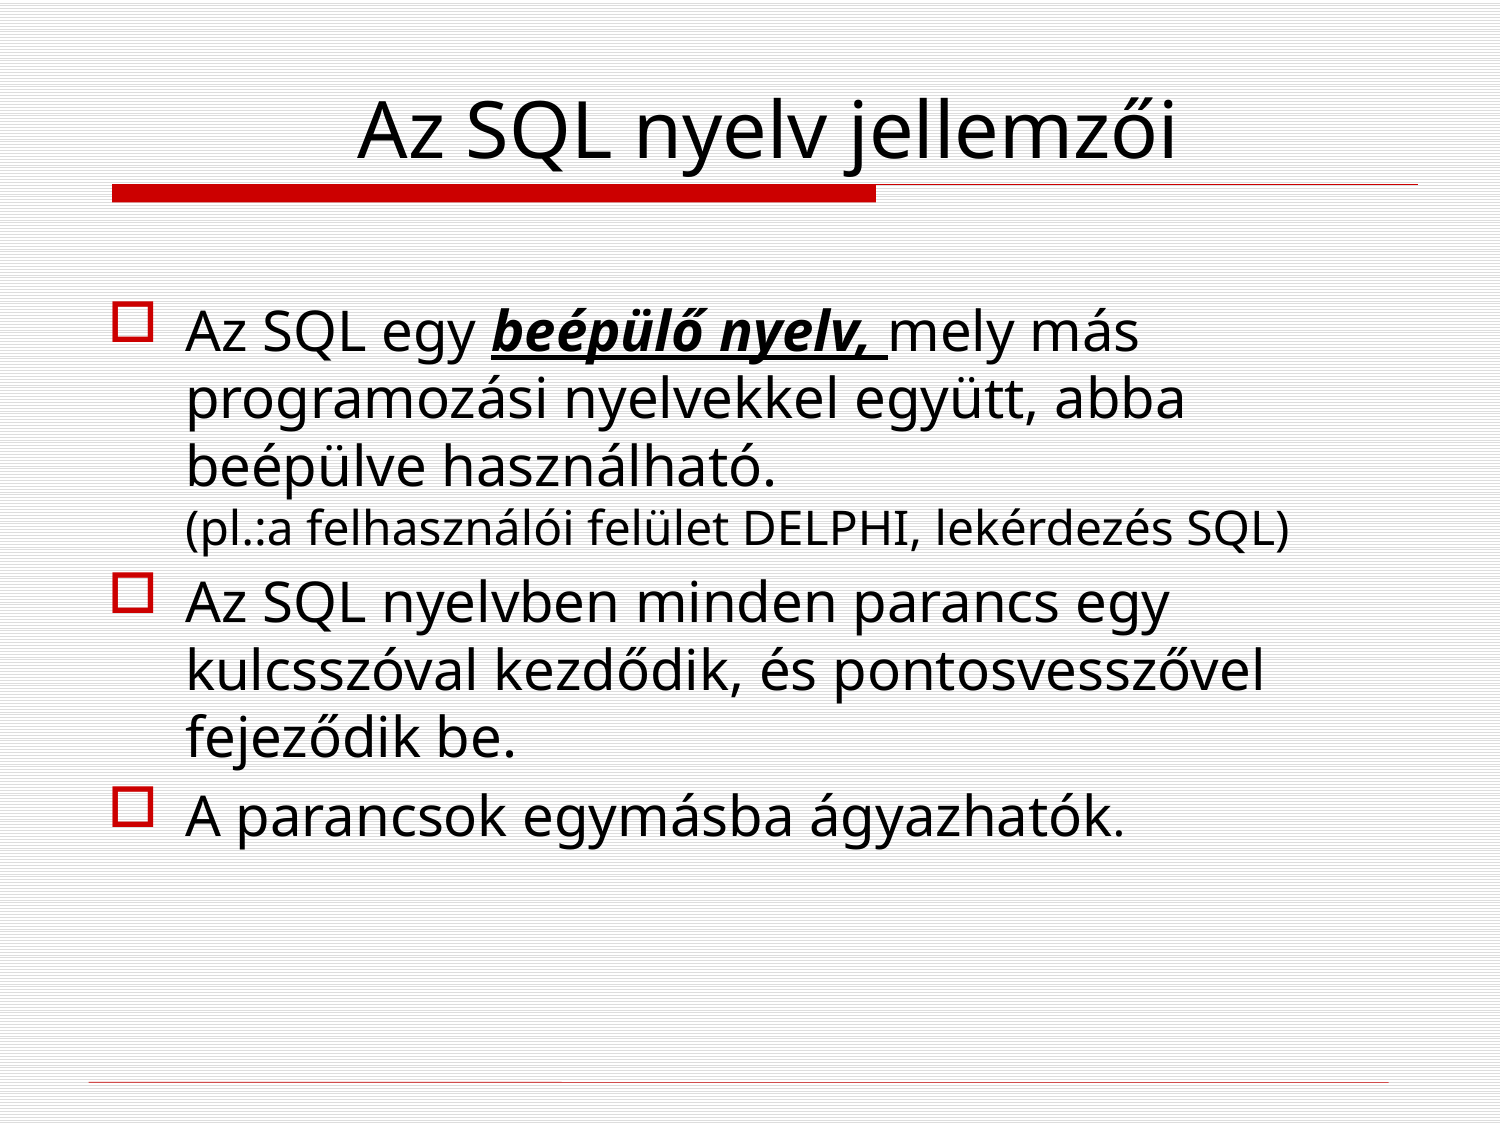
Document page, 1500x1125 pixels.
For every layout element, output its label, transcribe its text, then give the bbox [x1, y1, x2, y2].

list Az SQL egy beépülő nyelv, mely más programozási nyelvekkel együtt, abba beépülve használható. (pl.:a felhasználói felület DELPHI, lekérdezés SQL) Az SQL nyelvben minden parancs egy kulcsszóval kezdődik, és pontosvesszővel fejeződik be. A parancsok egymásba ágyazhatók. [92, 287, 1406, 988]
title Az SQL nyelv jellemzői [111, 89, 1425, 182]
